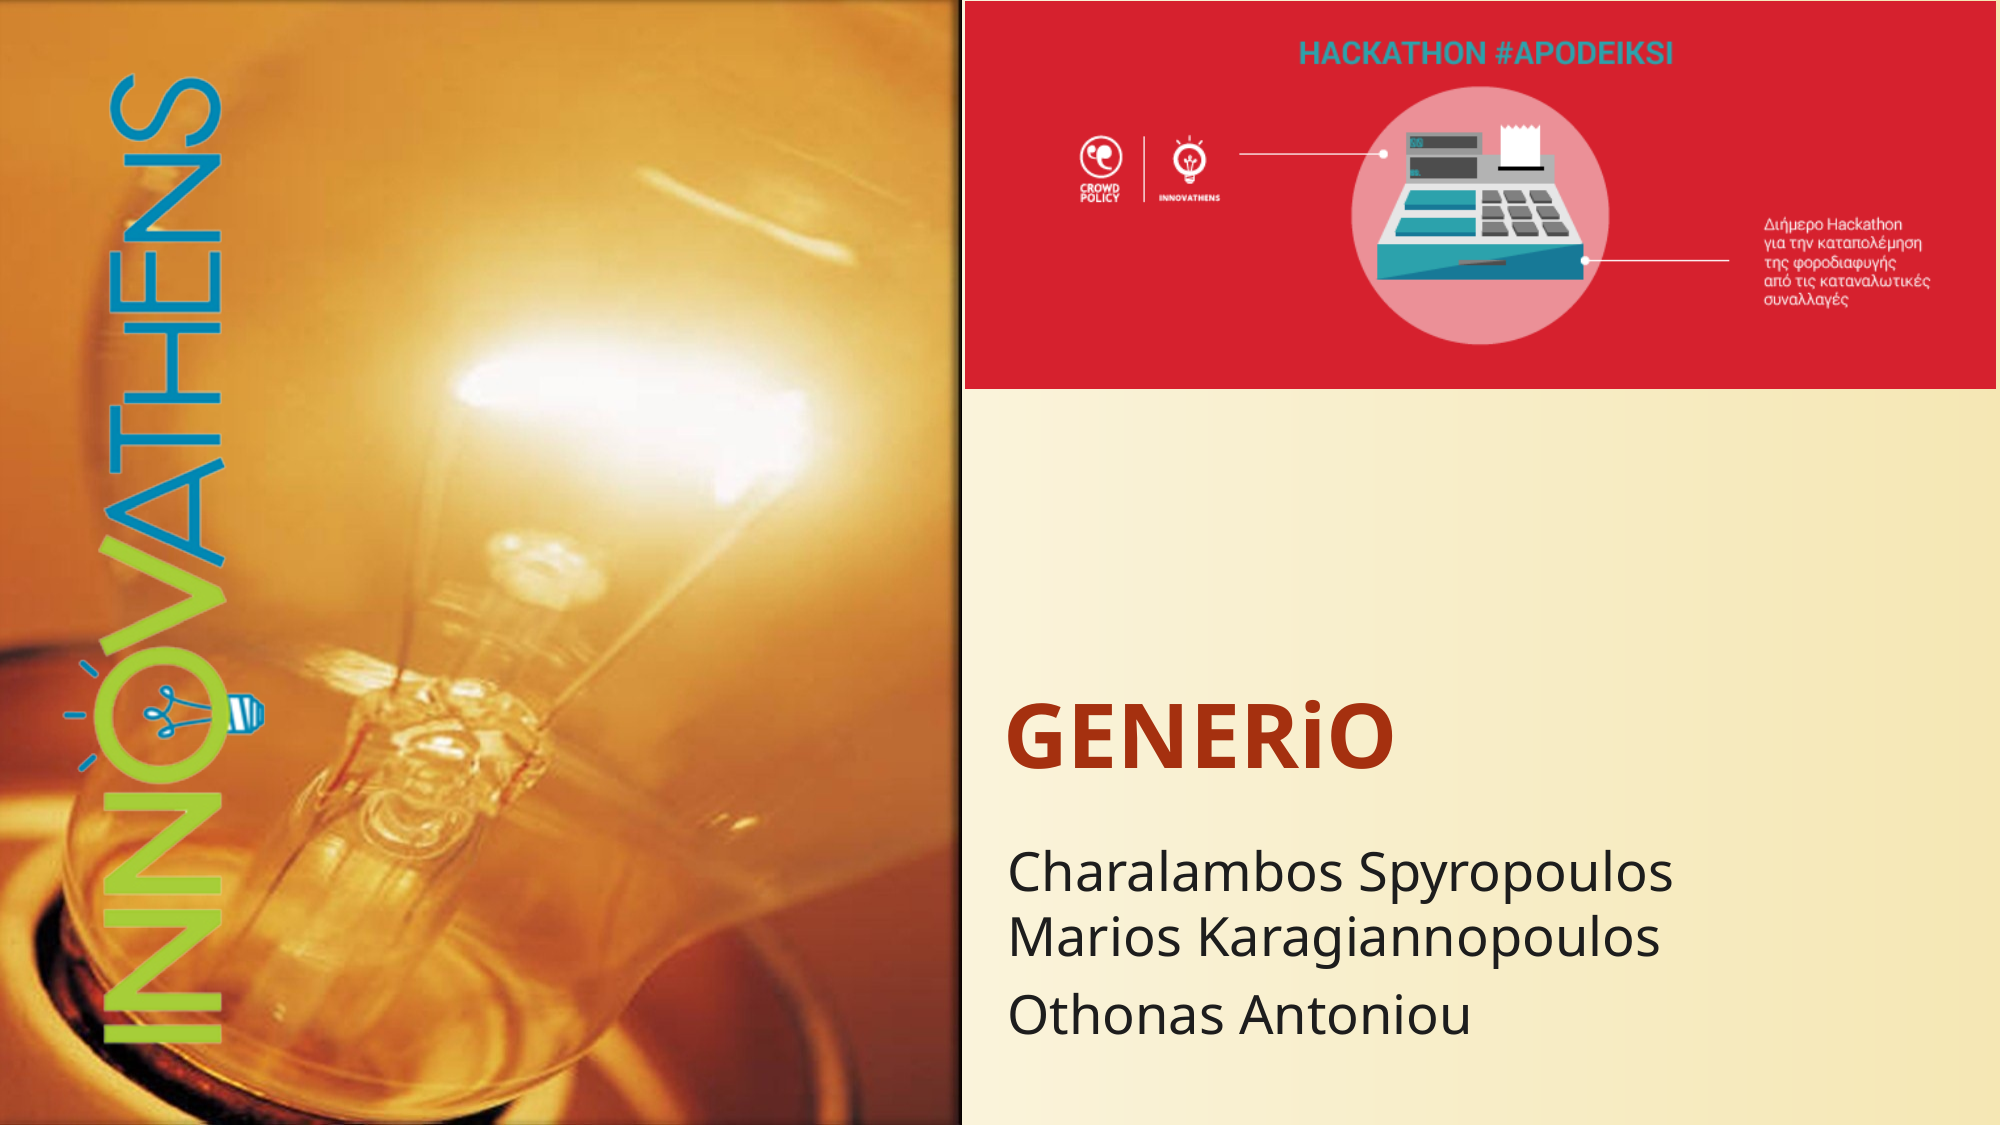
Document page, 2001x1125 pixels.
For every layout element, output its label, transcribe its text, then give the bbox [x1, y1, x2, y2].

subtitle Charalambos Spyropoulos Marios Karagiannopoulos Othonas Antoniou [988, 837, 1936, 1125]
picture [965, 1, 1996, 389]
title GENERiO [988, 616, 1936, 795]
picture [0, 0, 962, 1125]
